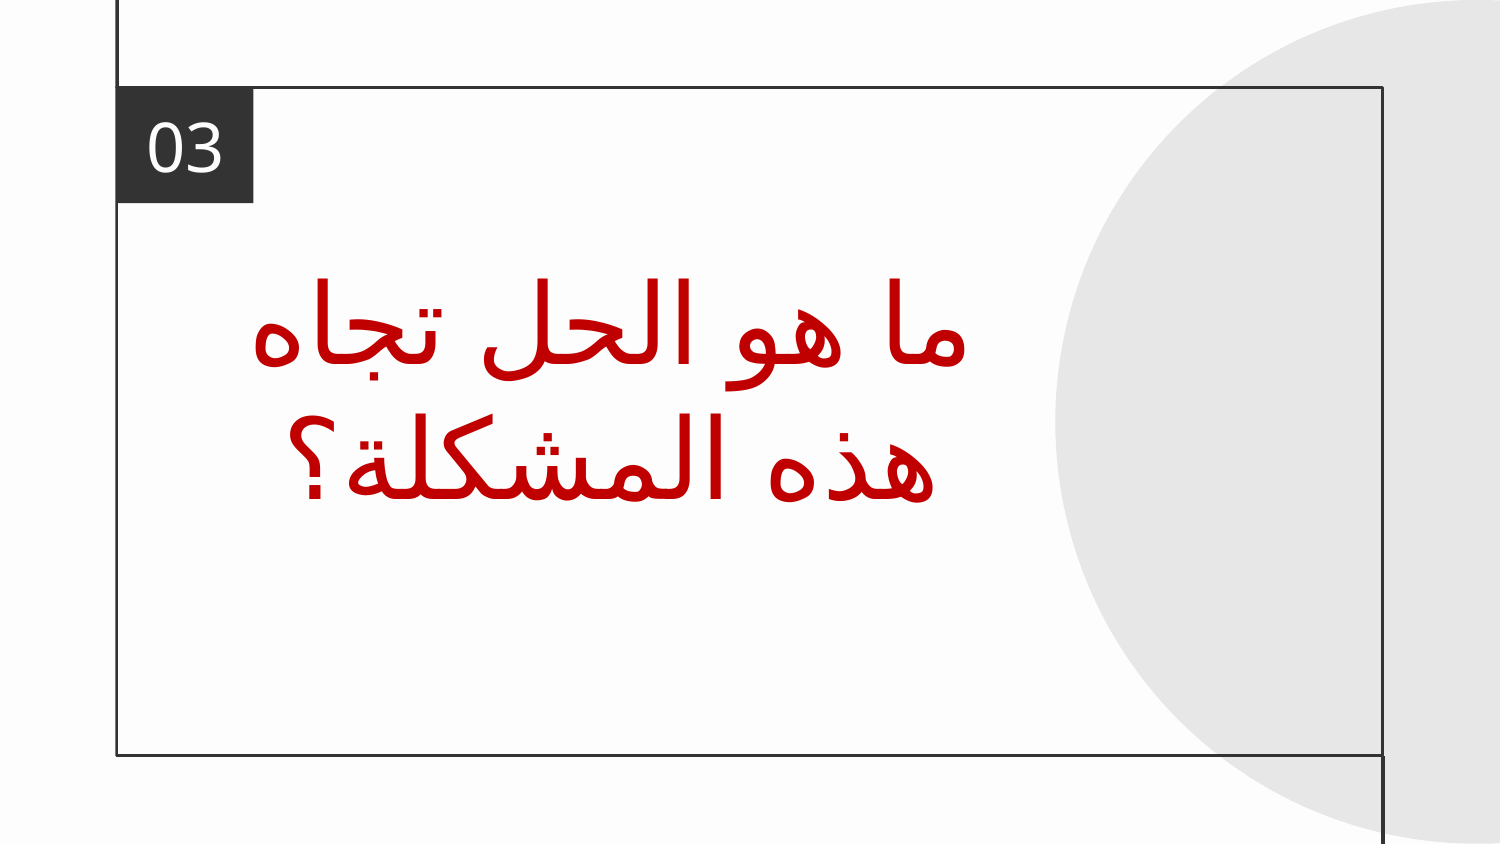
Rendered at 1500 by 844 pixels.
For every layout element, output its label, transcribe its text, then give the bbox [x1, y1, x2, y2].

title ما هو الحل تجاه هذه المشكلة؟ [195, 399, 1028, 538]
title 03 [118, 87, 254, 204]
